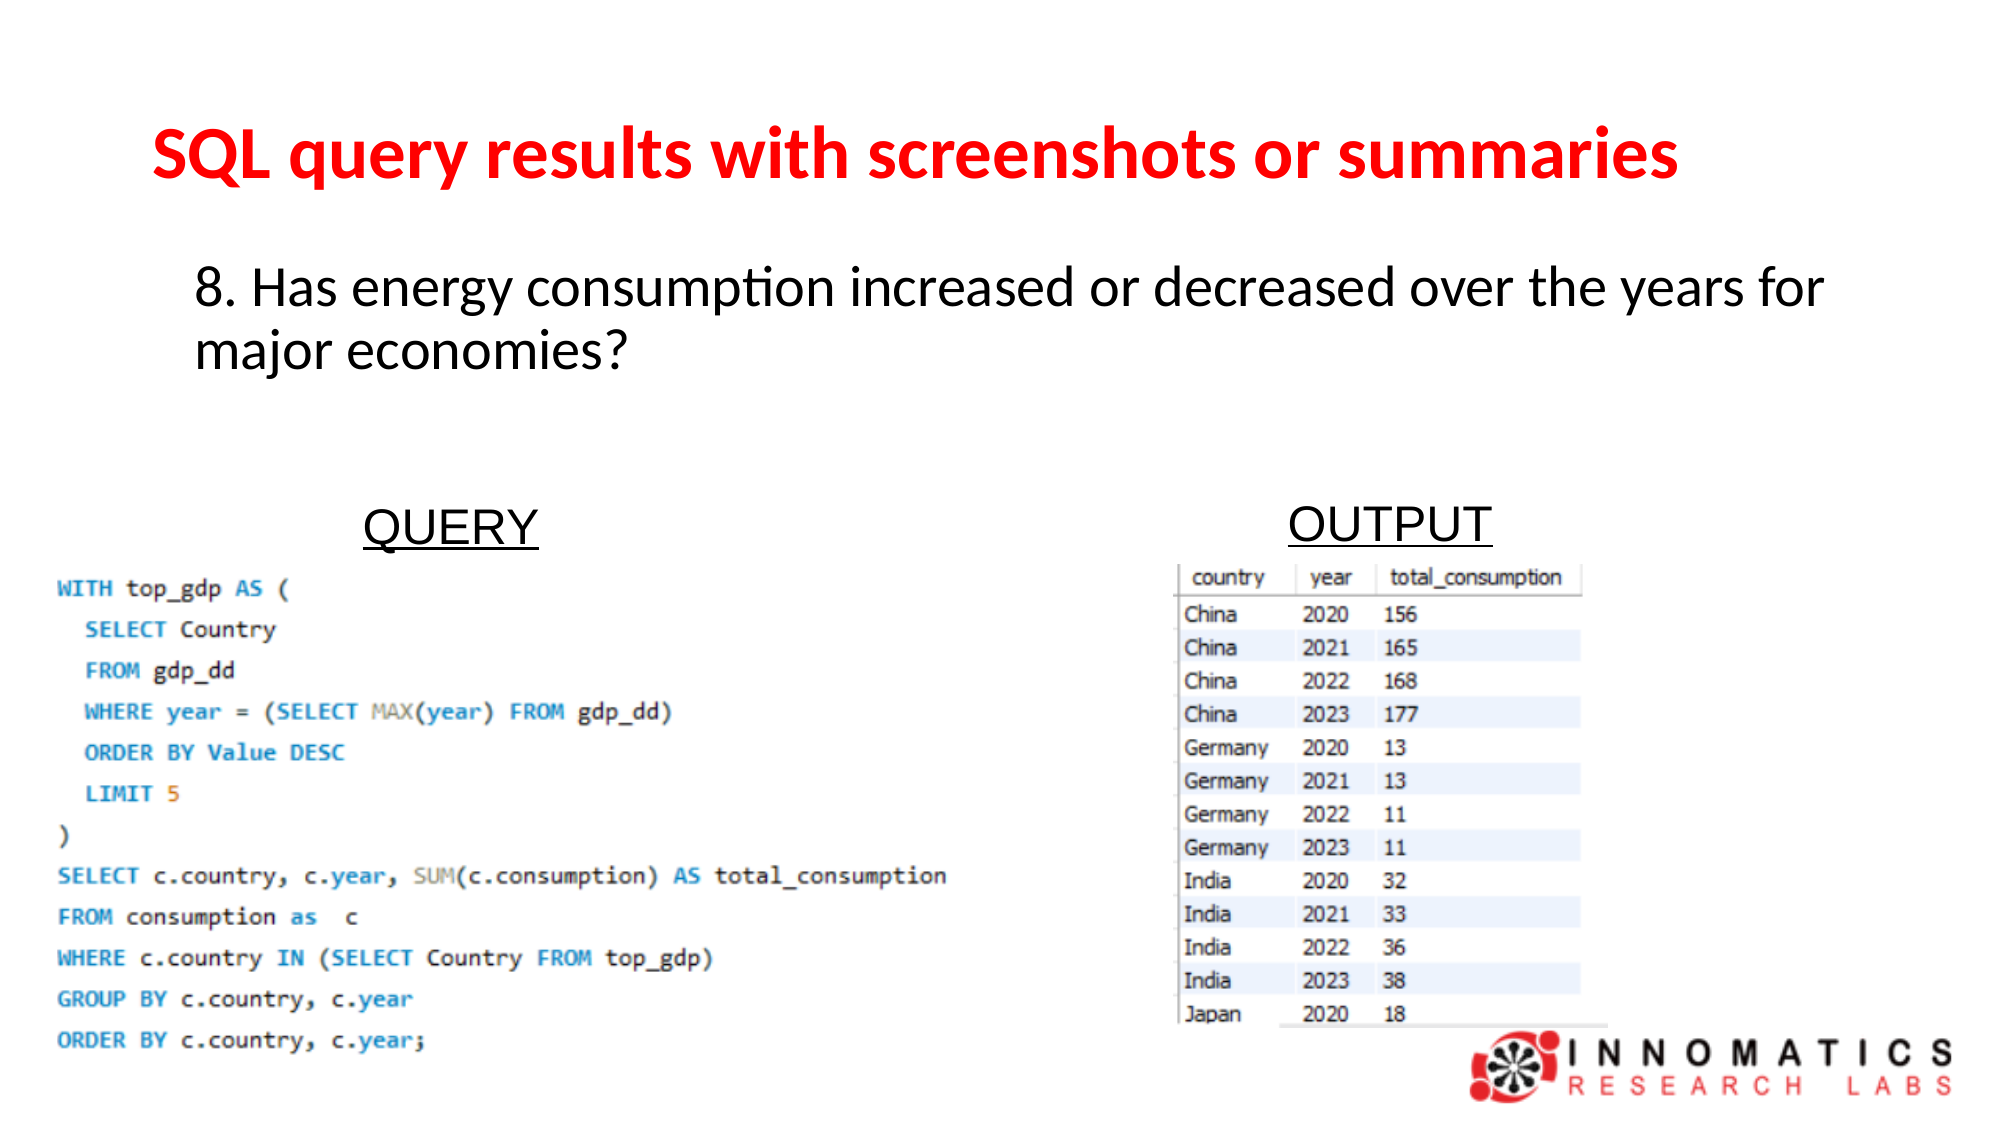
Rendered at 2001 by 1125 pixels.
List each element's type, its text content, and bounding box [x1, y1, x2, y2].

picture [1172, 564, 1975, 1125]
title SQL query results with screenshots or summaries [137, 59, 1863, 249]
picture [57, 562, 1024, 1073]
list 8. Has energy consumption increased or decreased over the years for major economies? [160, 248, 1886, 403]
text_box OUTPUT [1122, 484, 1659, 560]
text_box QUERY [160, 486, 742, 560]
